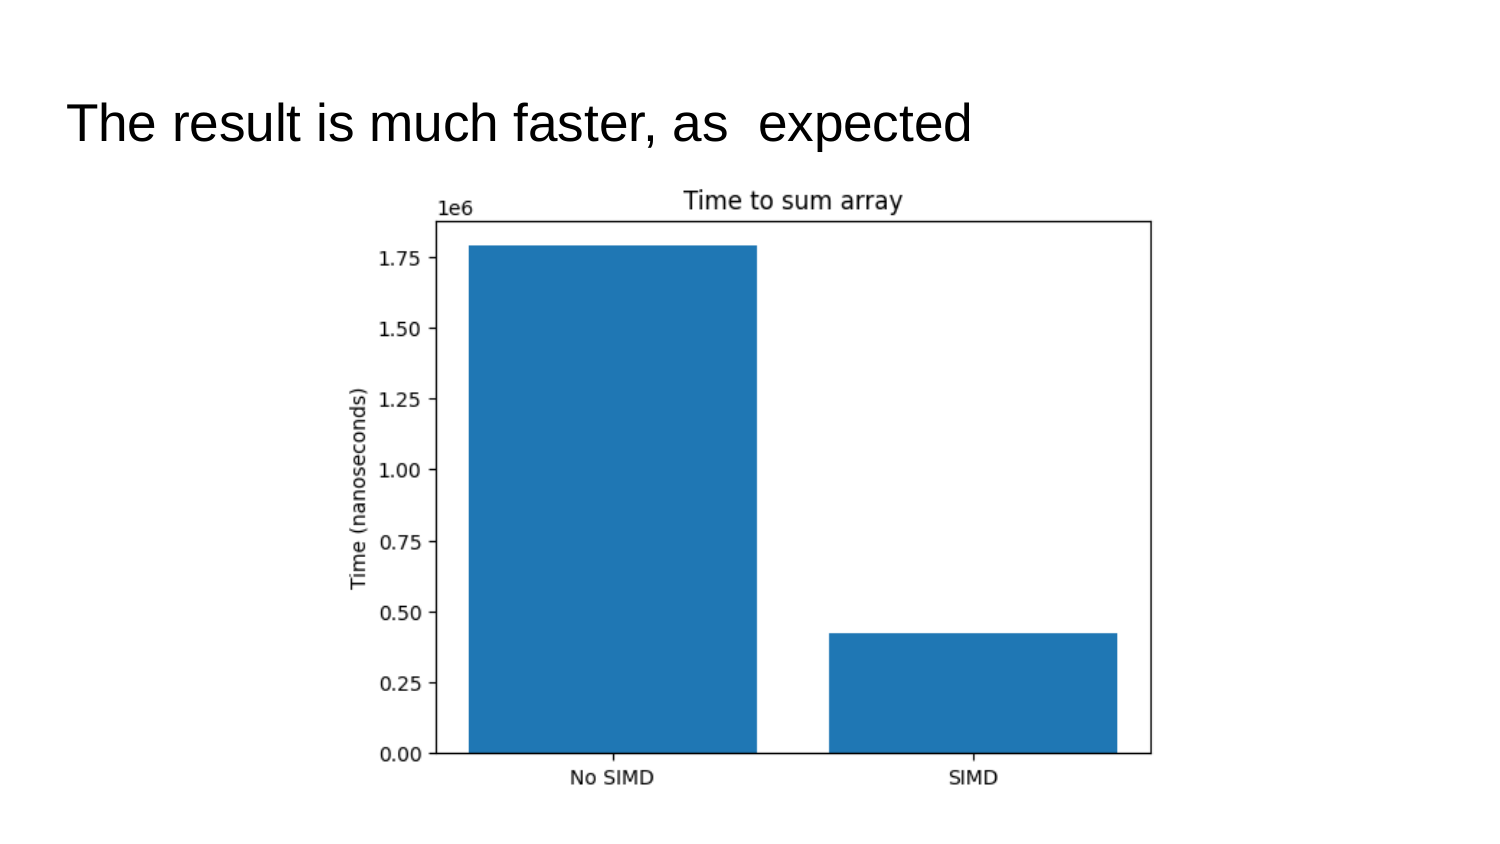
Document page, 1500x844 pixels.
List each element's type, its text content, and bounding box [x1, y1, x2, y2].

picture [334, 174, 1166, 803]
title The result is much faster, as expected [51, 72, 1449, 167]
